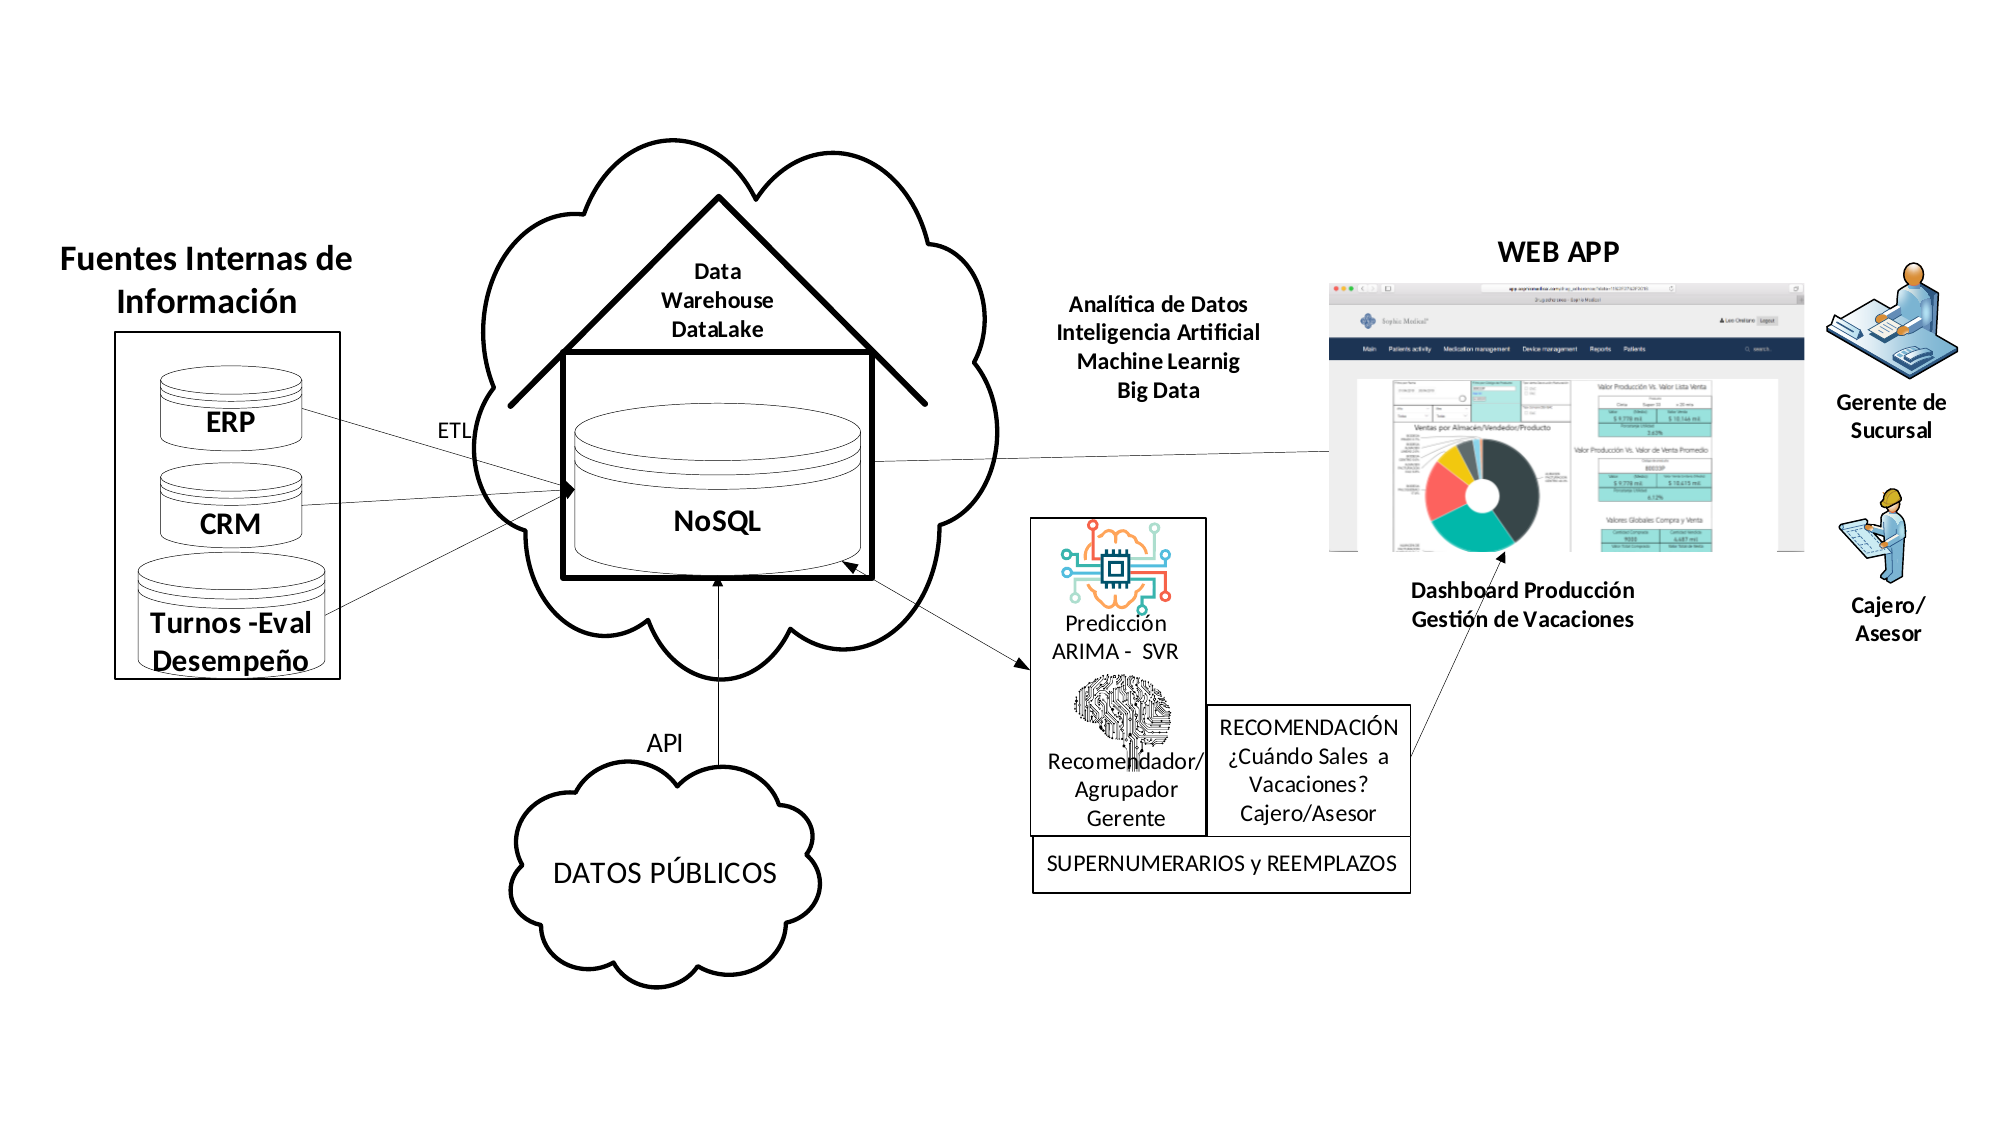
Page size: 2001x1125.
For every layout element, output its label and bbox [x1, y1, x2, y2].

picture [40, 135, 1960, 990]
